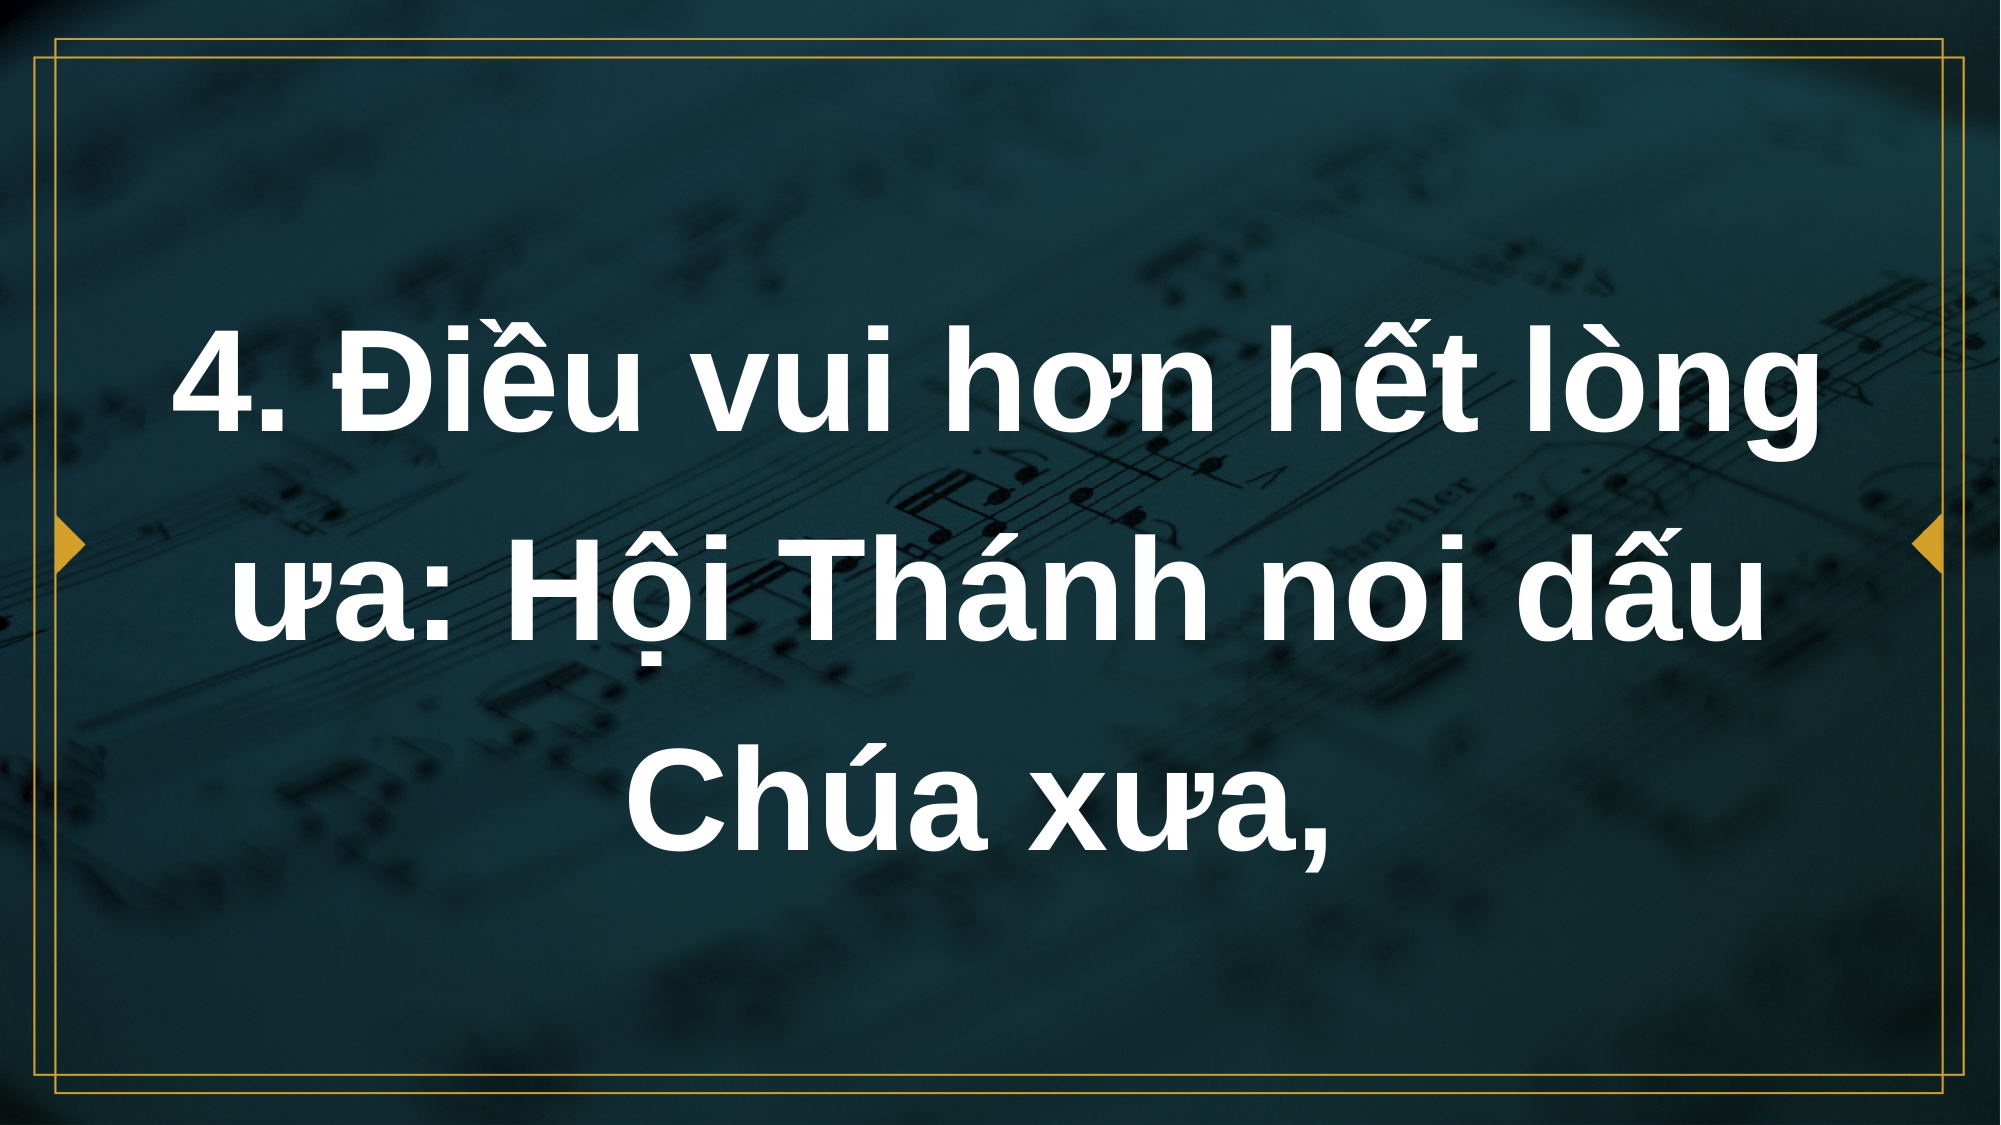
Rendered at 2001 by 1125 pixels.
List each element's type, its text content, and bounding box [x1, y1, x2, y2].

picture [0, 0, 2000, 1125]
title 4. Điều vui hơn hết lòng ưa: Hội Thánh noi dấu Chúa xưa, [55, 53, 1945, 1077]
